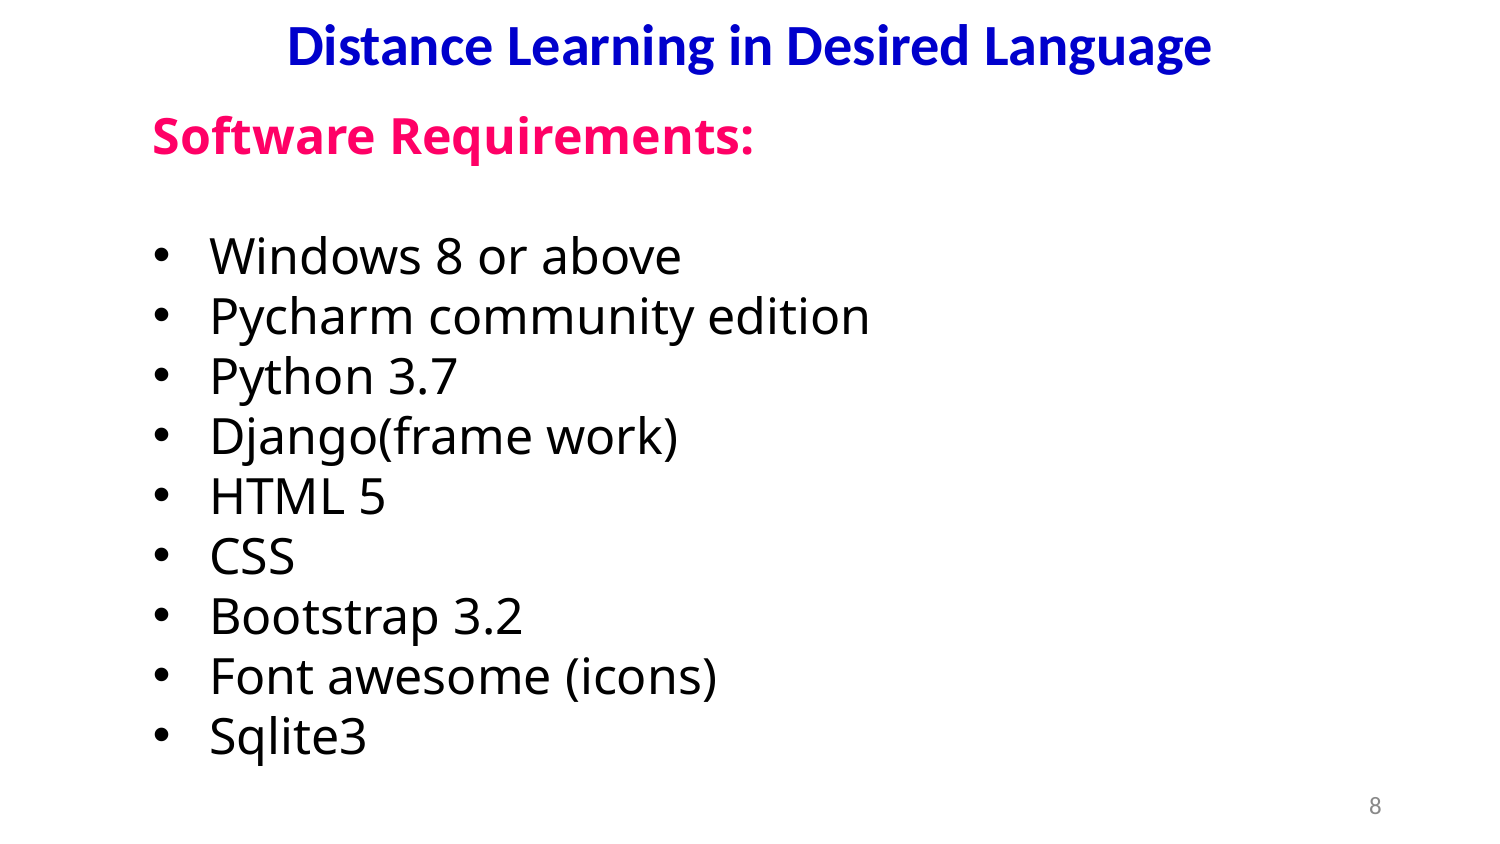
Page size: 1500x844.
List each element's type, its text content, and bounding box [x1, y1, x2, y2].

text_box Software Requirements: Windows 8 or above Pycharm community edition Python 3.7 Django(frame work) HTML 5 CSS Bootstrap 3.2 Font awesome (icons) Sqlite3 [137, 141, 1500, 844]
slide_number 8 [1059, 782, 1397, 827]
text_box Distance Learning in Desired Language [0, 0, 1500, 141]
